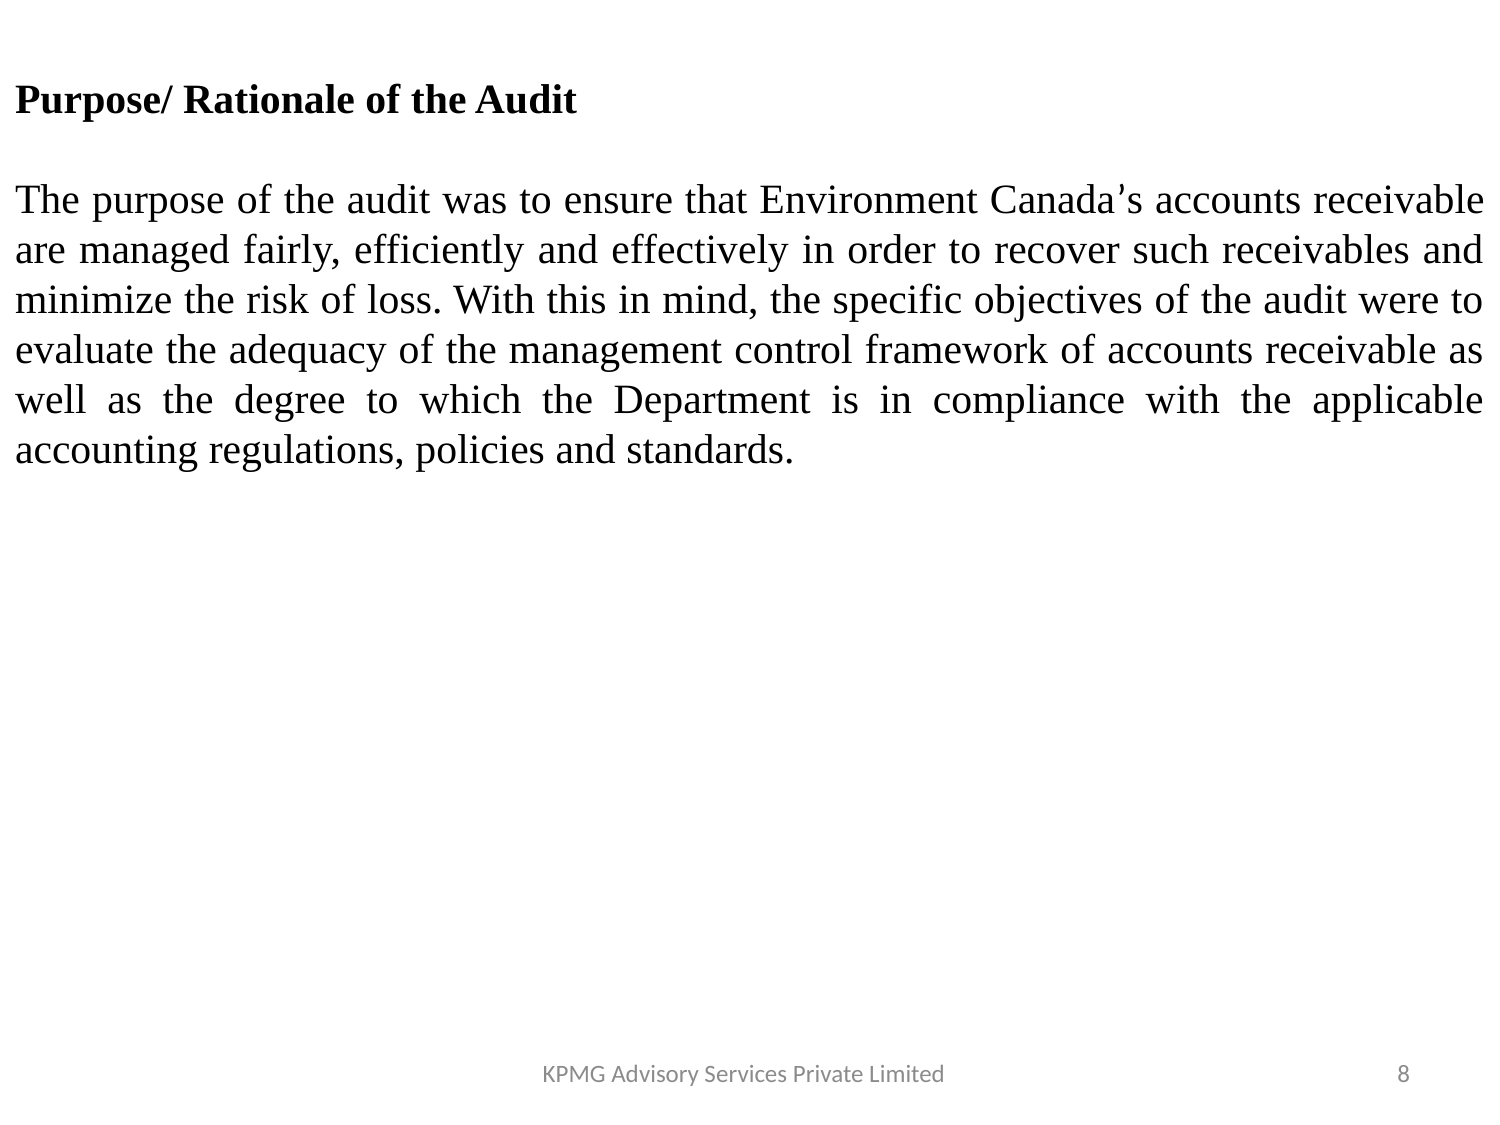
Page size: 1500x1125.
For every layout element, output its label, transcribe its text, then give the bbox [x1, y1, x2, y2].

footer KPMG Advisory Services Private Limited [512, 1042, 988, 1103]
slide_number 8 [1074, 1042, 1425, 1103]
text_box Purpose/ Rationale of the Audit The purpose of the audit was to ensure that Environment Canada’s accounts receivable are managed fairly, efficiently and effectively in order to recover such receivables and minimize the risk of loss. With this in mind, the specific objectives of the audit were to evaluate the adequacy of the management control framework of accounts receivable as well as the degree to which the Department is in compliance with the applicable accounting regulations, policies and standards. [0, 64, 1500, 480]
